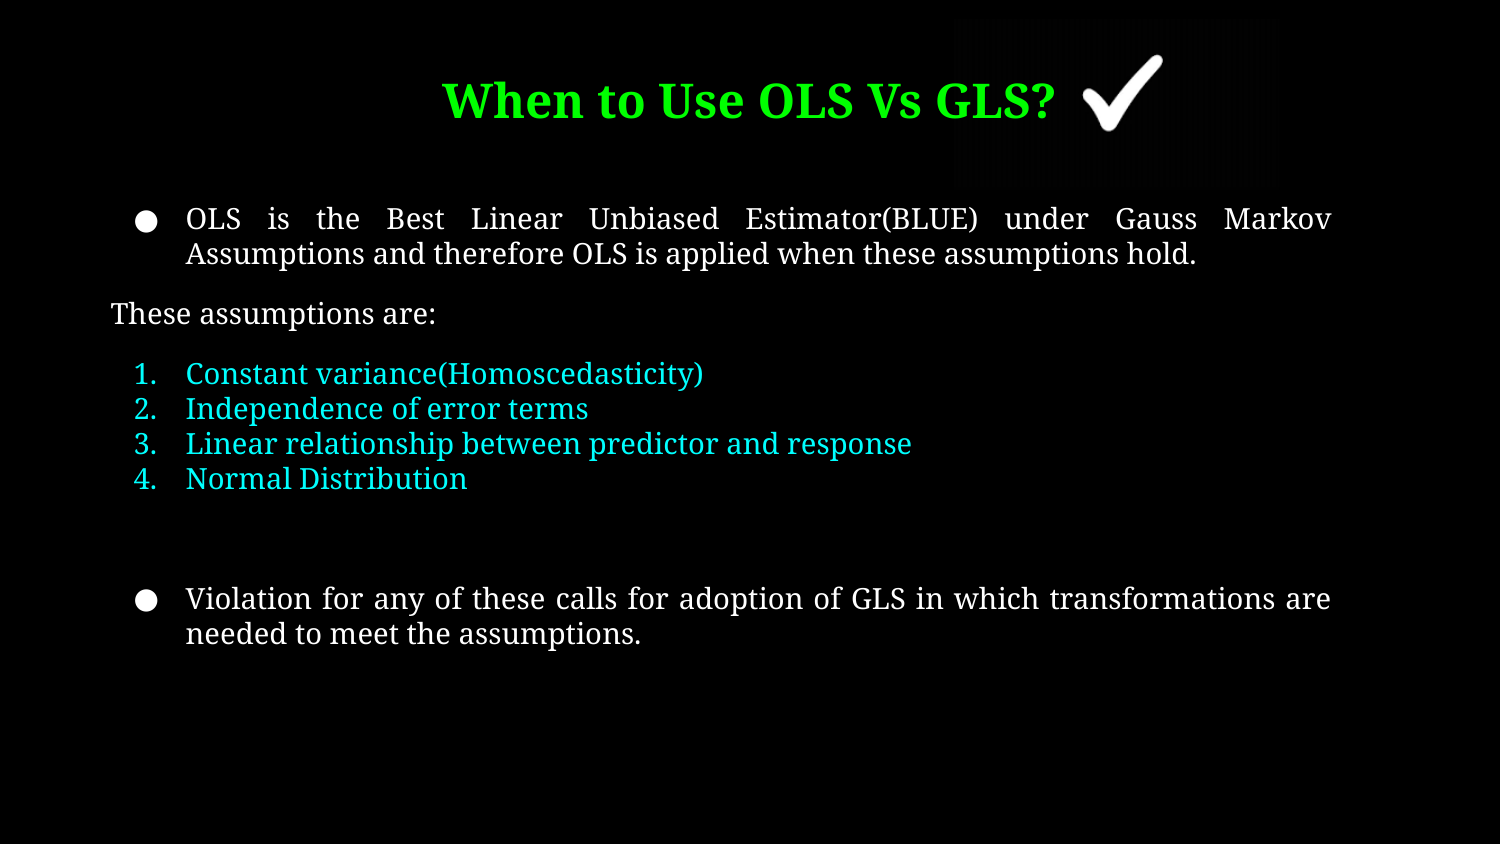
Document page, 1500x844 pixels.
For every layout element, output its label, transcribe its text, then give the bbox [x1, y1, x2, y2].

title When to Use OLS Vs GLS? [342, 55, 937, 150]
list OLS is the Best Linear Unbiased Estimator(BLUE) under Gauss Markov Assumptions and therefore OLS is applied when these assumptions hold. These assumptions are: Constant variance(Homoscedasticity) Independence of error terms Linear relationship between predictor and response Normal Distribution Violation for any of these calls for adoption of GLS in which transformations are needed to meet the assumptions. [95, 185, 1348, 690]
picture [942, 19, 1280, 211]
